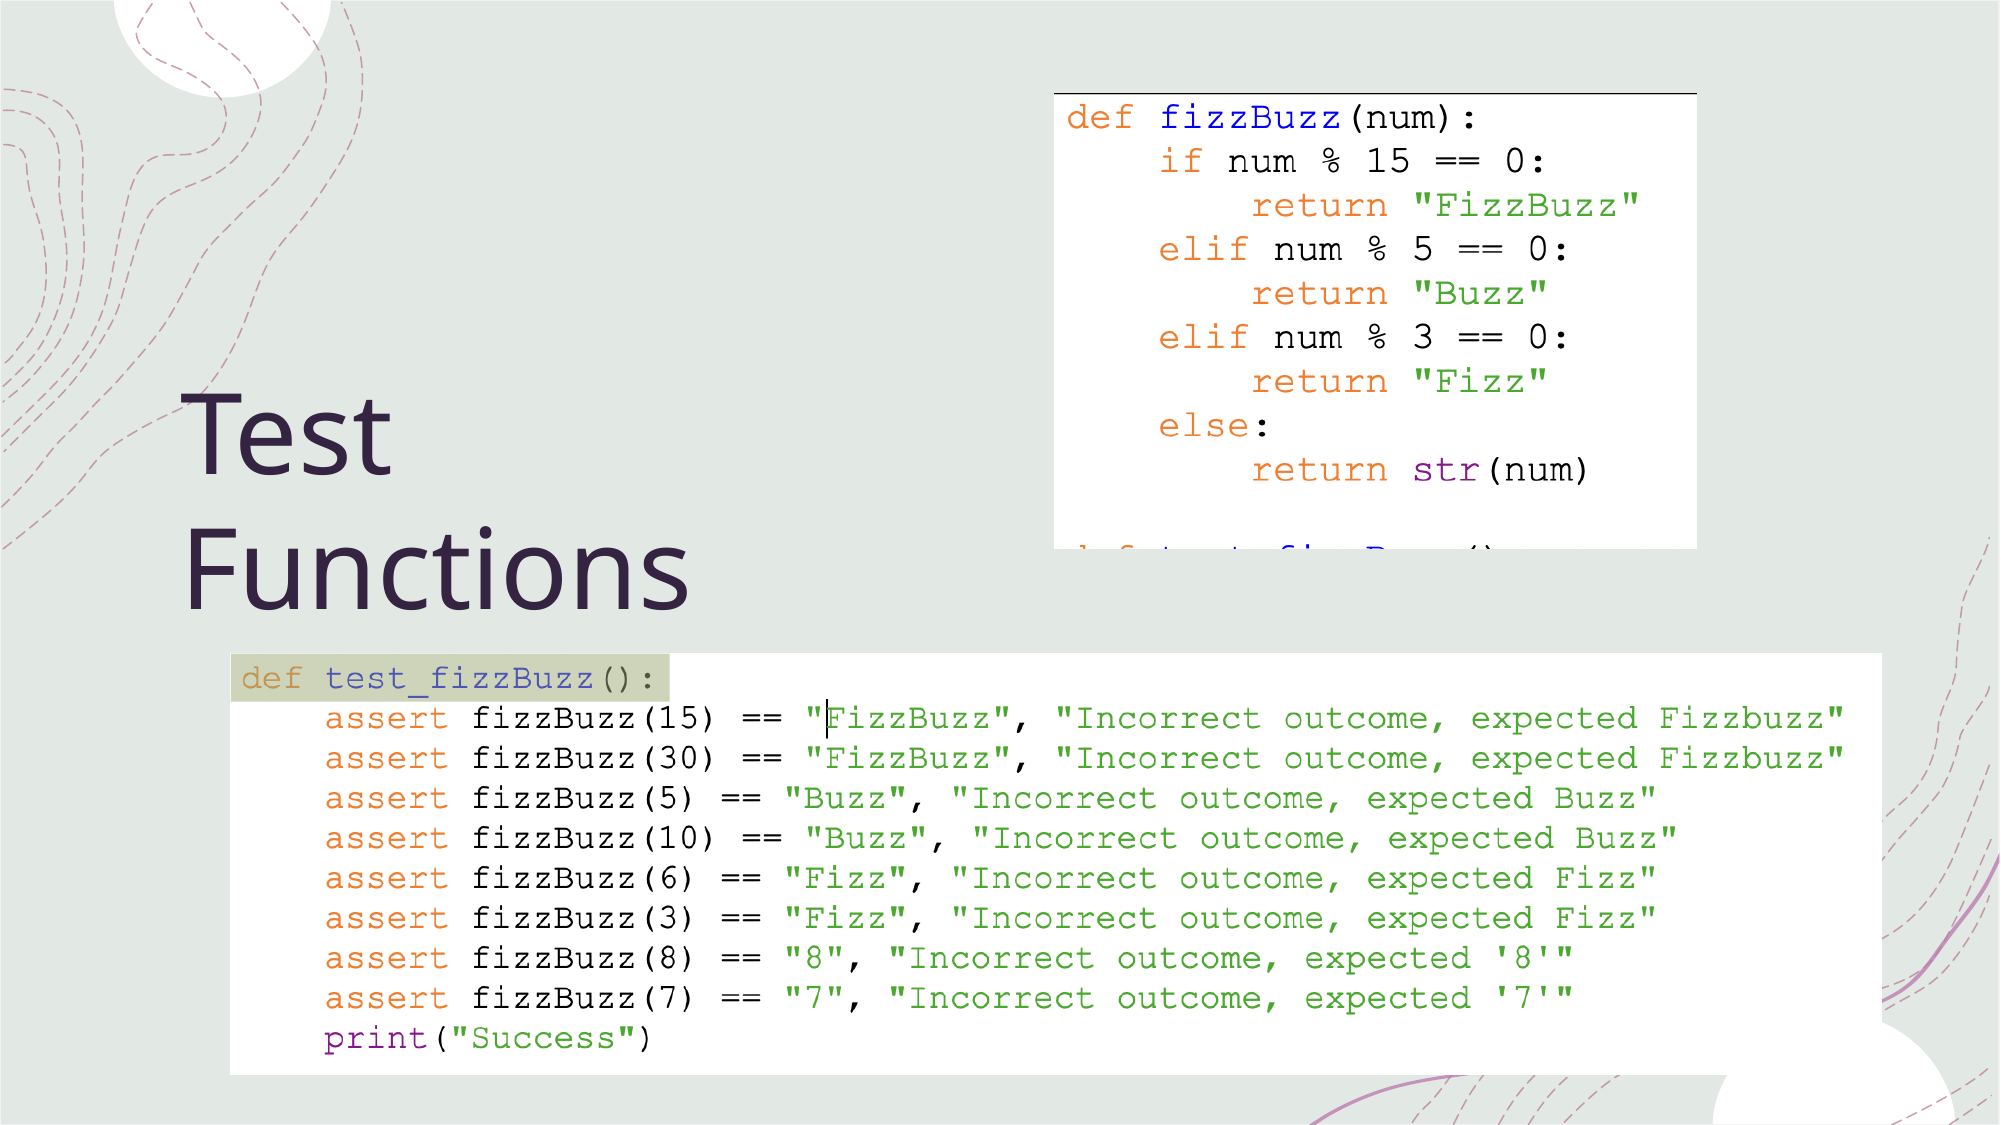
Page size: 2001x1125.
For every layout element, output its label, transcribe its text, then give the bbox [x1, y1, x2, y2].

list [1054, 93, 1697, 549]
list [230, 653, 1882, 1075]
title Test Functions [164, 122, 785, 640]
